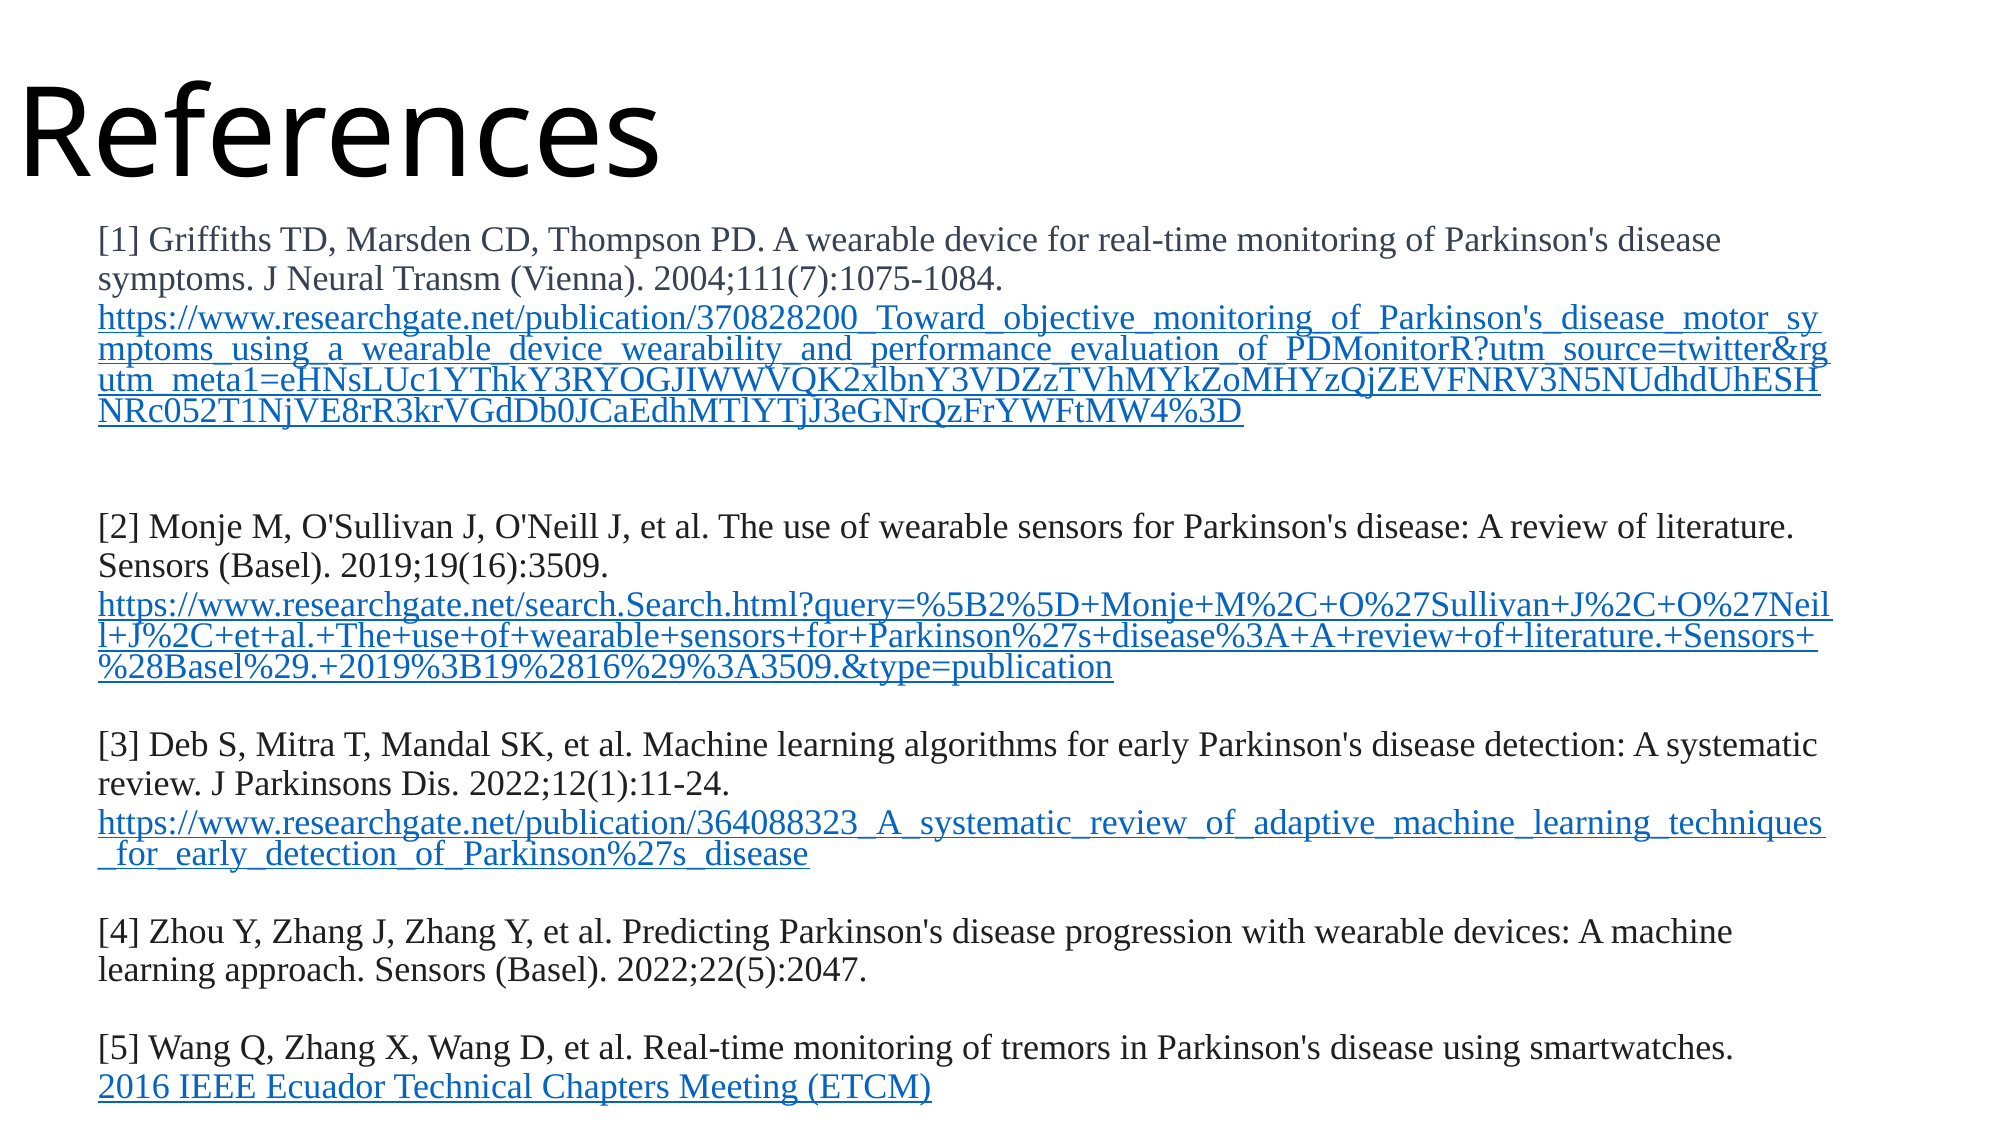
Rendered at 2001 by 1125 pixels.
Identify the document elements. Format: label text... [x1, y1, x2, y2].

list [1] Griffiths TD, Marsden CD, Thompson PD. A wearable device for real-time monitoring of Parkinson's disease symptoms. J Neural Transm (Vienna). 2004;111(7):1075-1084. https://www.researchgate.net/publication/370828200_Toward_objective_monitoring_of_Parkinson's_disease_motor_symptoms_using_a_wearable_device_wearability_and_performance_evaluation_of_PDMonitorR?utm_source=twitter&rgutm_meta1=eHNsLUc1YThkY3RYOGJIWWVQK2xlbnY3VDZzTVhMYkZoMHYzQjZEVFNRV3N5NUdhdUhESHNRc052T1NjVE8rR3krVGdDb0JCaEdhMTlYTjJ3eGNrQzFrYWFtMW4%3D [2] Monje M, O'Sullivan J, O'Neill J, et al. The use of wearable sensors for Parkinson's disease: A review of literature. Sensors (Basel). 2019;19(16):3509. https://www.researchgate.net/search.Search.html?query=%5B2%5D+Monje+M%2C+O%27Sullivan+J%2C+O%27Neill+J%2C+et+al.+The+use+of+wearable+sensors+for+Parkinson%27s+disease%3A+A+review+of+literature.+Sensors+%28Basel%29.+2019%3B19%2816%29%3A3509.&type=publication [3] Deb S, Mitra T, Mandal SK, et al. Machine learning algorithms for early Parkinson's disease detection: A systematic review. J Parkinsons Dis. 2022;12(1):11-24. https://www.researchgate.net/publication/364088323_A_systematic_review_of_adaptive_machine_learning_techniques_for_early_detection_of_Parkinson%27s_disease [4] Zhou Y, Zhang J, Zhang Y, et al. Predicting Parkinson's disease progression with wearable devices: A machine learning approach. Sensors (Basel). 2022;22(5):2047. [5] Wang Q, Zhang X, Wang D, et al. Real-time monitoring of tremors in Parkinson's disease using smartwatches. 2016 IEEE Ecuador Technical Chapters Meeting (ETCM) [12, 99, 1858, 942]
title References [0, 0, 1700, 211]
